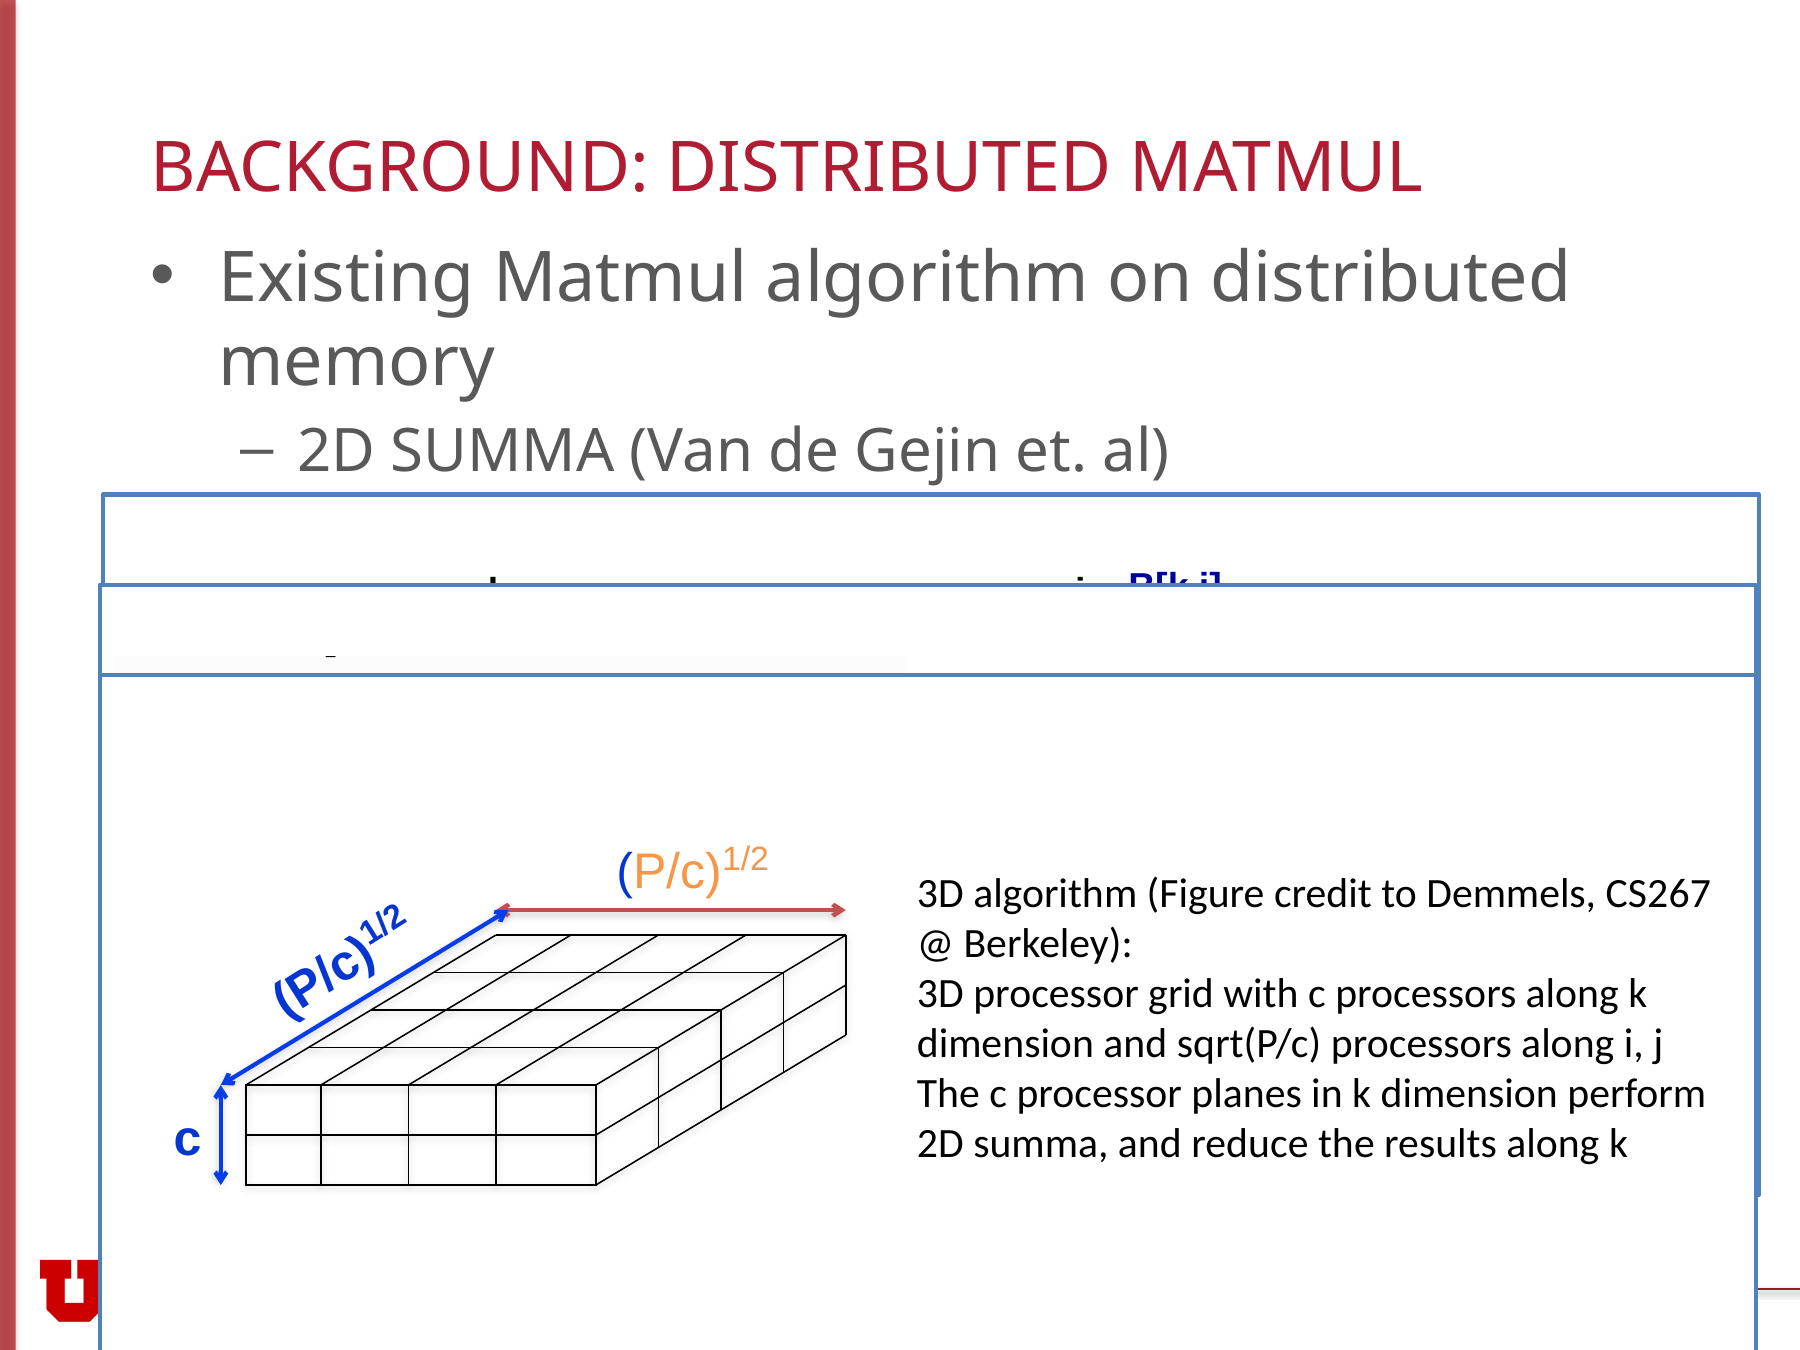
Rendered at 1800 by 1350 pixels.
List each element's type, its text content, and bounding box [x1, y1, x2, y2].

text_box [99, 674, 1756, 1350]
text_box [102, 494, 1760, 586]
picture [40, 1166, 98, 1350]
list Existing Matmul algorithm on distributed memory 2D SUMMA (Van de Gejin et. al) 3D (Johnson et. al) 2.5D (Solomonik & Demmels et. al) All the algorithms are optimal individually for different local memory size Find a method to automatically derive the proper algorithm based on local memory size Extend the method to handle distributed CNNs [135, 223, 1726, 492]
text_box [99, 584, 1756, 674]
title Background: distributed matmul [135, 113, 1710, 223]
